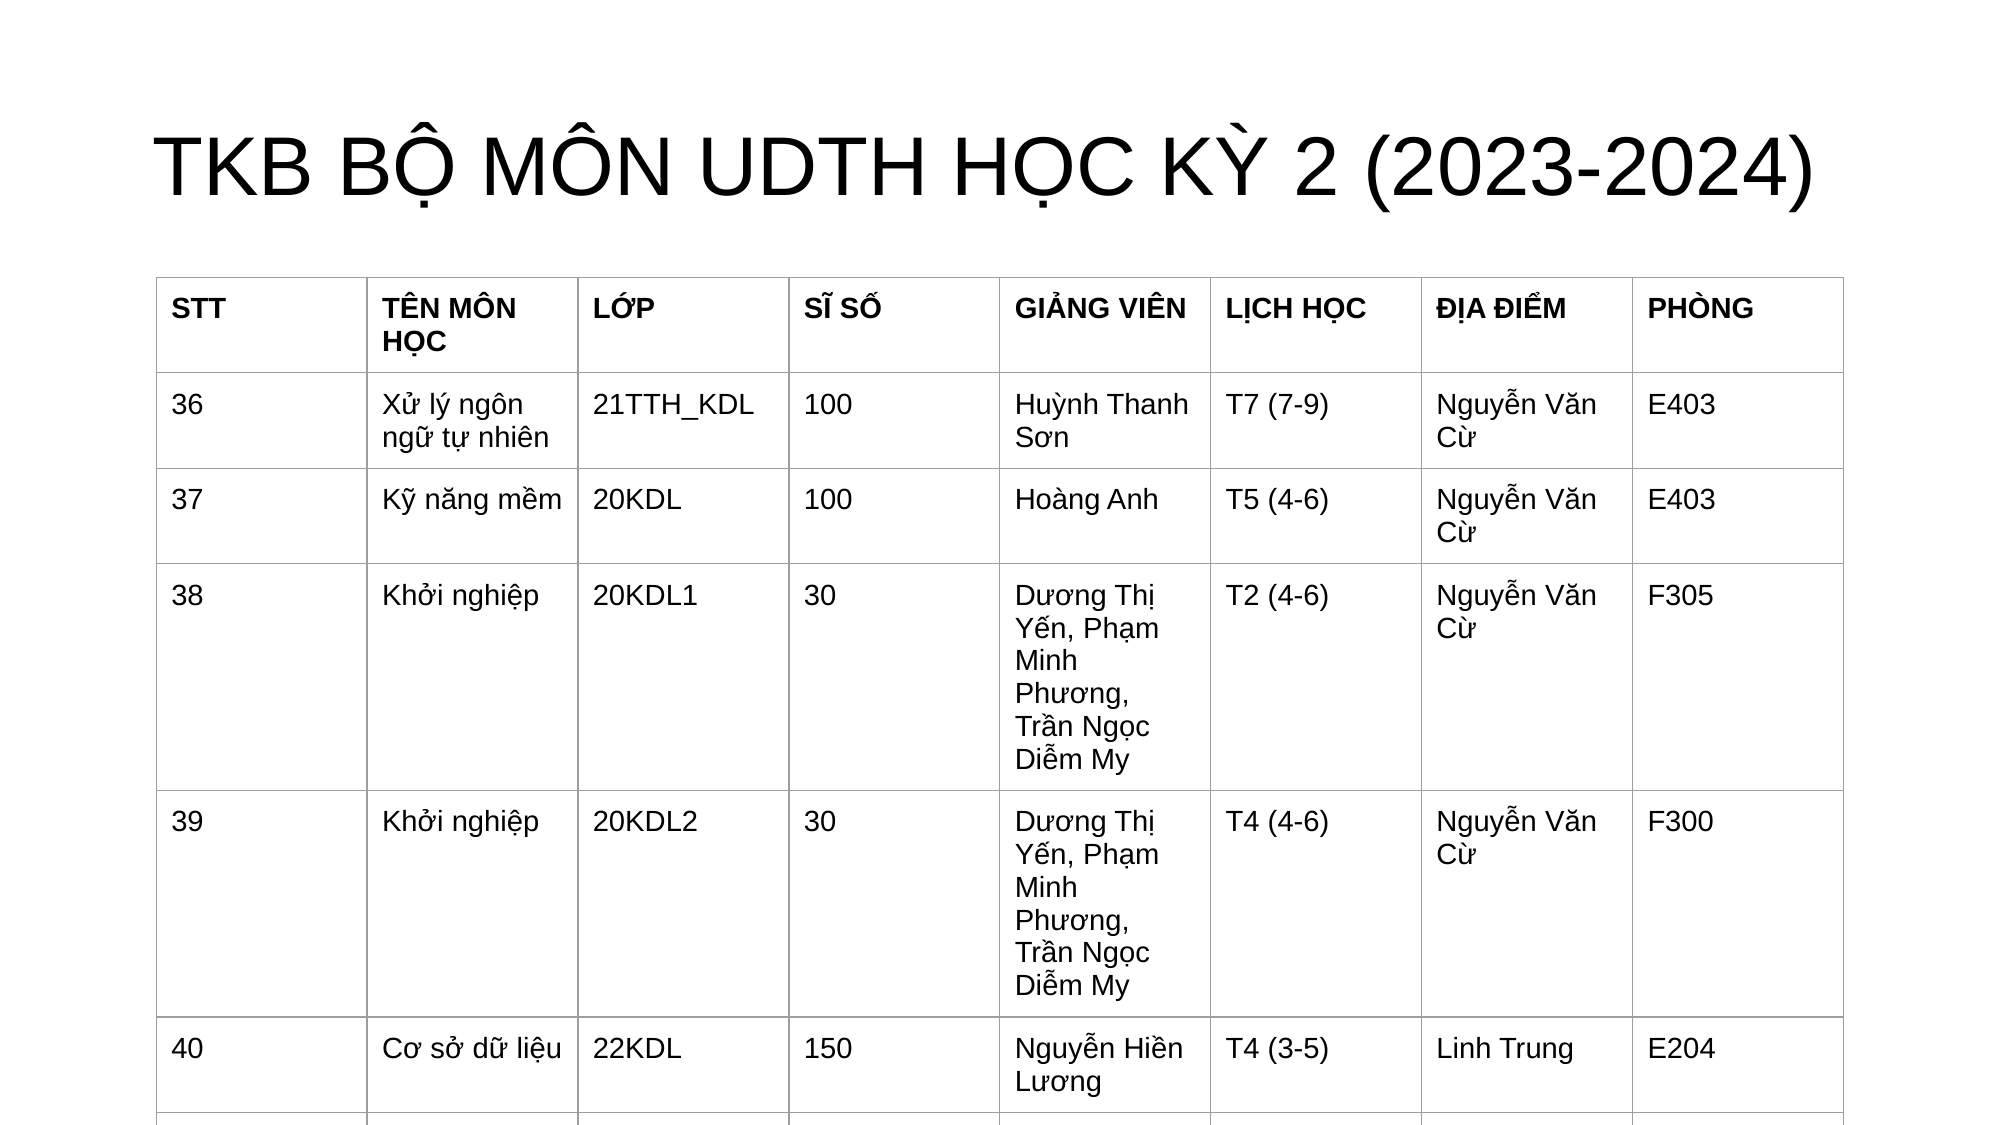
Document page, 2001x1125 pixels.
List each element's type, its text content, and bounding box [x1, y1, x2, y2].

table_cell 20KDL [579, 469, 788, 563]
table_cell T5 (4-6) [1211, 469, 1421, 563]
table_header PHÒNG [1633, 278, 1843, 372]
table_cell 39 [157, 791, 366, 1016]
table_header ĐỊA ĐIỂM [1422, 278, 1632, 372]
table_cell Nguyễn Văn Cừ [1422, 564, 1632, 790]
table_cell 30 [790, 564, 999, 790]
table_header TÊN MÔN HỌC [368, 278, 577, 372]
table_cell T4 (3-5) [1211, 1018, 1421, 1112]
table_cell 100 [790, 373, 999, 468]
table_cell Nguyễn Hiền Lương [1000, 1113, 1210, 1125]
table_cell T7 (7-9) [1211, 373, 1421, 468]
table_cell Nguyễn Văn Cừ [1422, 791, 1632, 1016]
table_header LỊCH HỌC [1211, 278, 1421, 372]
table_cell 36 [157, 373, 366, 468]
table_cell 100 [790, 469, 999, 563]
title TKB BỘ MÔN UDTH HỌC KỲ 2 (2023-2024) [137, 59, 1863, 278]
table_cell Dương Thị Yến, Phạm Minh Phương, Trần Ngọc Diễm My [1000, 791, 1210, 1016]
table_cell Nguyễn Hiền Lương [1000, 1018, 1210, 1112]
table_cell T6 (6-10) [1211, 1113, 1421, 1125]
table_cell 150 [790, 1113, 999, 1125]
table_cell Nguyễn Văn Cừ [1422, 469, 1632, 563]
table_header SĨ SỐ [790, 278, 999, 372]
table_cell E403 [1633, 469, 1843, 563]
table_header STT [157, 278, 366, 372]
table_cell Khởi nghiệp [368, 791, 577, 1016]
table_cell 21TTH_KDL [579, 373, 788, 468]
table_cell E204 [1633, 1018, 1843, 1112]
table_cell 30 [790, 791, 999, 1016]
table_cell Linh Trung [1422, 1018, 1632, 1112]
table_cell F300 [1633, 791, 1843, 1016]
table_cell F305 [1633, 564, 1843, 790]
table_cell Cơ sở dữ liệu (thực hành) [368, 1113, 577, 1125]
table_cell Cơ sở dữ liệu [368, 1018, 577, 1112]
table_header LỚP [579, 278, 788, 372]
table_cell Xử lý ngôn ngữ tự nhiên [368, 373, 577, 468]
table_cell Hoàng Anh [1000, 469, 1210, 563]
table_cell 41 [157, 1113, 366, 1125]
table_cell E105 [1633, 1113, 1843, 1125]
table_cell 22KDL [579, 1113, 788, 1125]
table_cell Dương Thị Yến, Phạm Minh Phương, Trần Ngọc Diễm My [1000, 564, 1210, 790]
table_header GIẢNG VIÊN [1000, 278, 1210, 372]
table_cell 20KDL2 [579, 791, 788, 1016]
table_cell Huỳnh Thanh Sơn [1000, 373, 1210, 468]
table_cell 40 [157, 1018, 366, 1112]
table_cell 37 [157, 469, 366, 563]
table_cell Kỹ năng mềm [368, 469, 577, 563]
table_cell Nguyễn Văn Cừ [1422, 373, 1632, 468]
table_cell 20KDL1 [579, 564, 788, 790]
table_cell T4 (4-6) [1211, 791, 1421, 1016]
table_cell Khởi nghiệp [368, 564, 577, 790]
table_cell 150 [790, 1018, 999, 1112]
table_cell T2 (4-6) [1211, 564, 1421, 790]
table_cell 22KDL [579, 1018, 788, 1112]
table_cell E403 [1633, 373, 1843, 468]
table_cell Linh Trung [1422, 1113, 1632, 1125]
table_cell 38 [157, 564, 366, 790]
